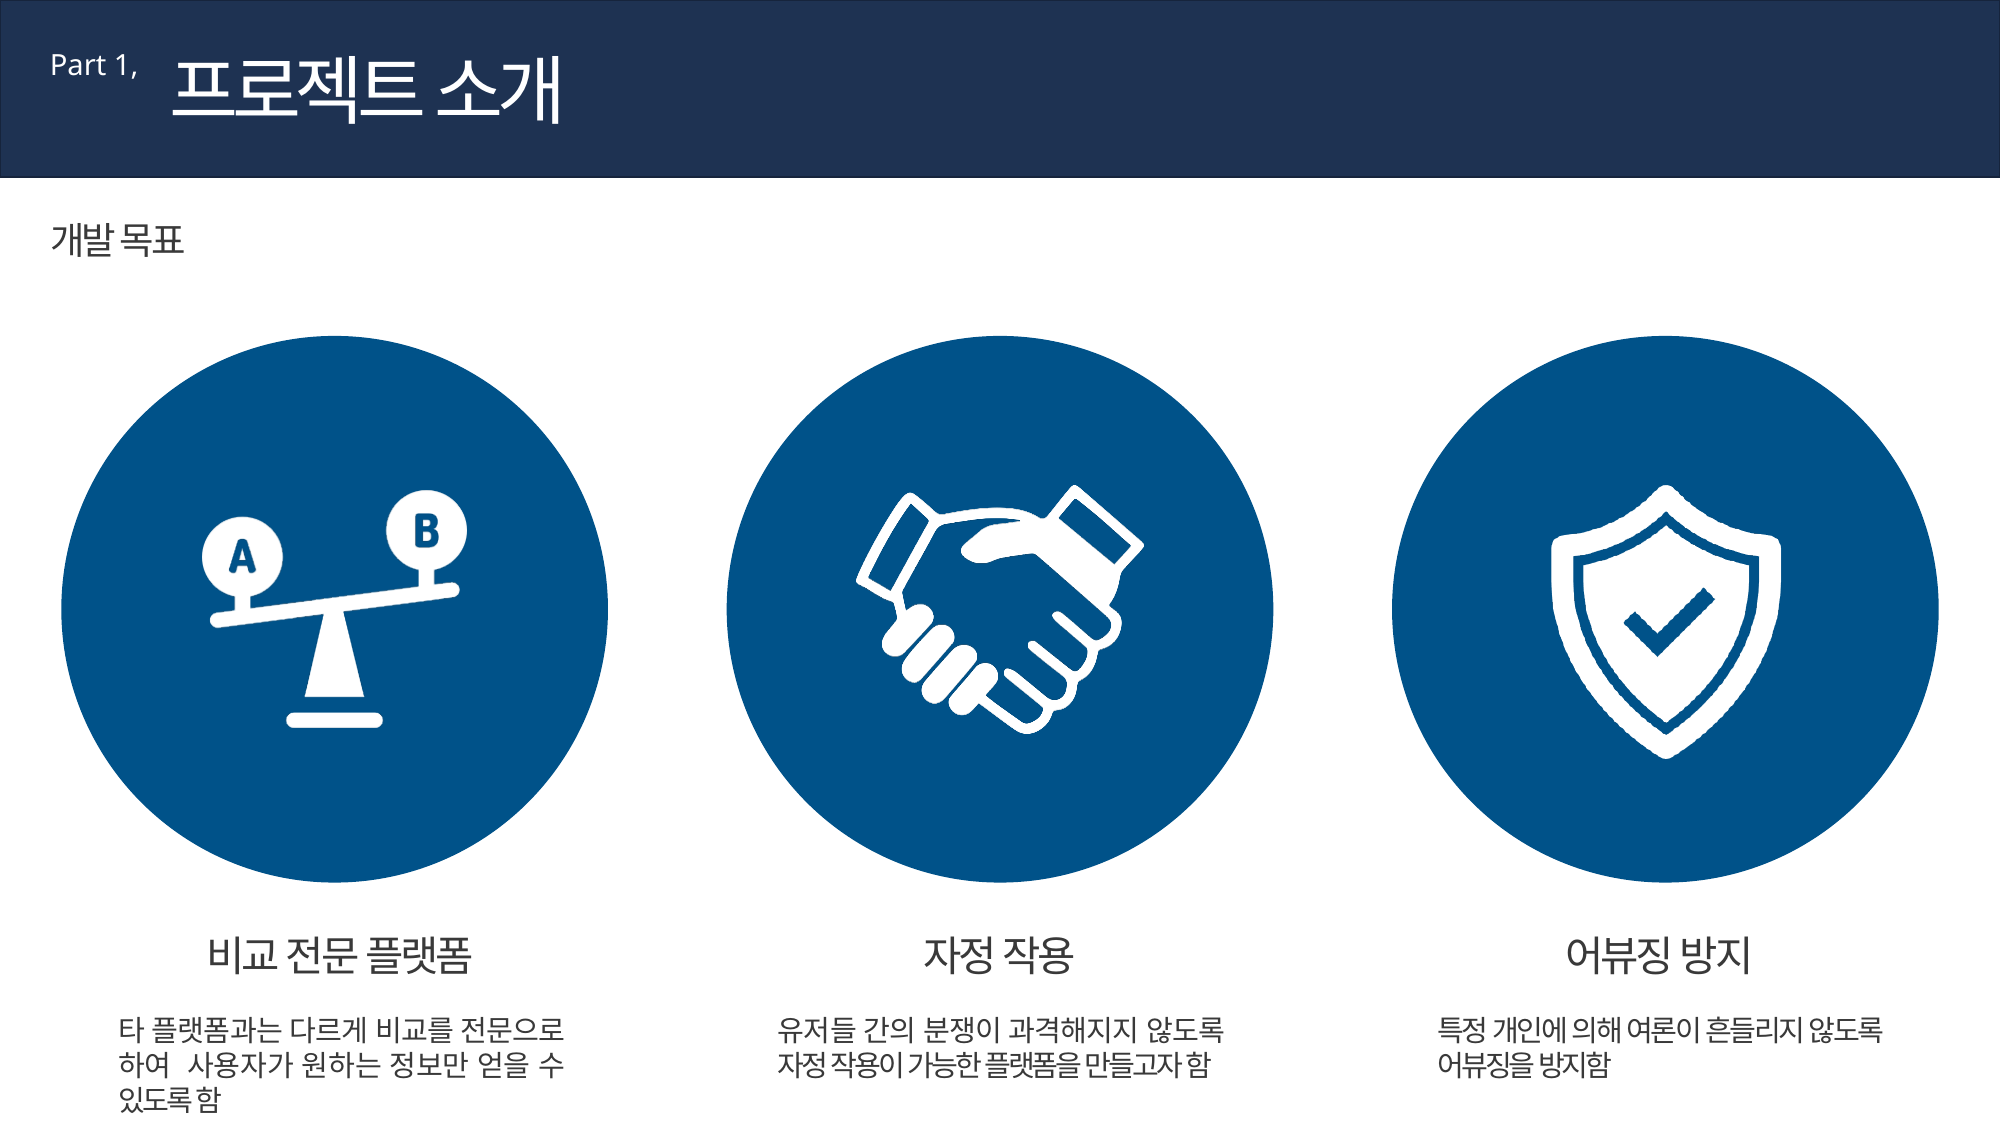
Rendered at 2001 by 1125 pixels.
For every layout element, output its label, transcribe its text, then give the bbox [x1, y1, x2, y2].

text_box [103, 922, 578, 1092]
text_box [1391, 334, 1940, 884]
text_box [725, 334, 1275, 884]
text_box 개발 목표 [35, 209, 201, 270]
text_box [60, 334, 610, 884]
text_box [0, 0, 2000, 178]
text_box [1422, 922, 1897, 1092]
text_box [763, 922, 1237, 1092]
text_box 프로젝트 소개 [154, 35, 582, 141]
text_box Part 1, [35, 38, 161, 89]
picture [202, 477, 467, 741]
picture [1503, 458, 1828, 782]
picture [856, 485, 1144, 734]
